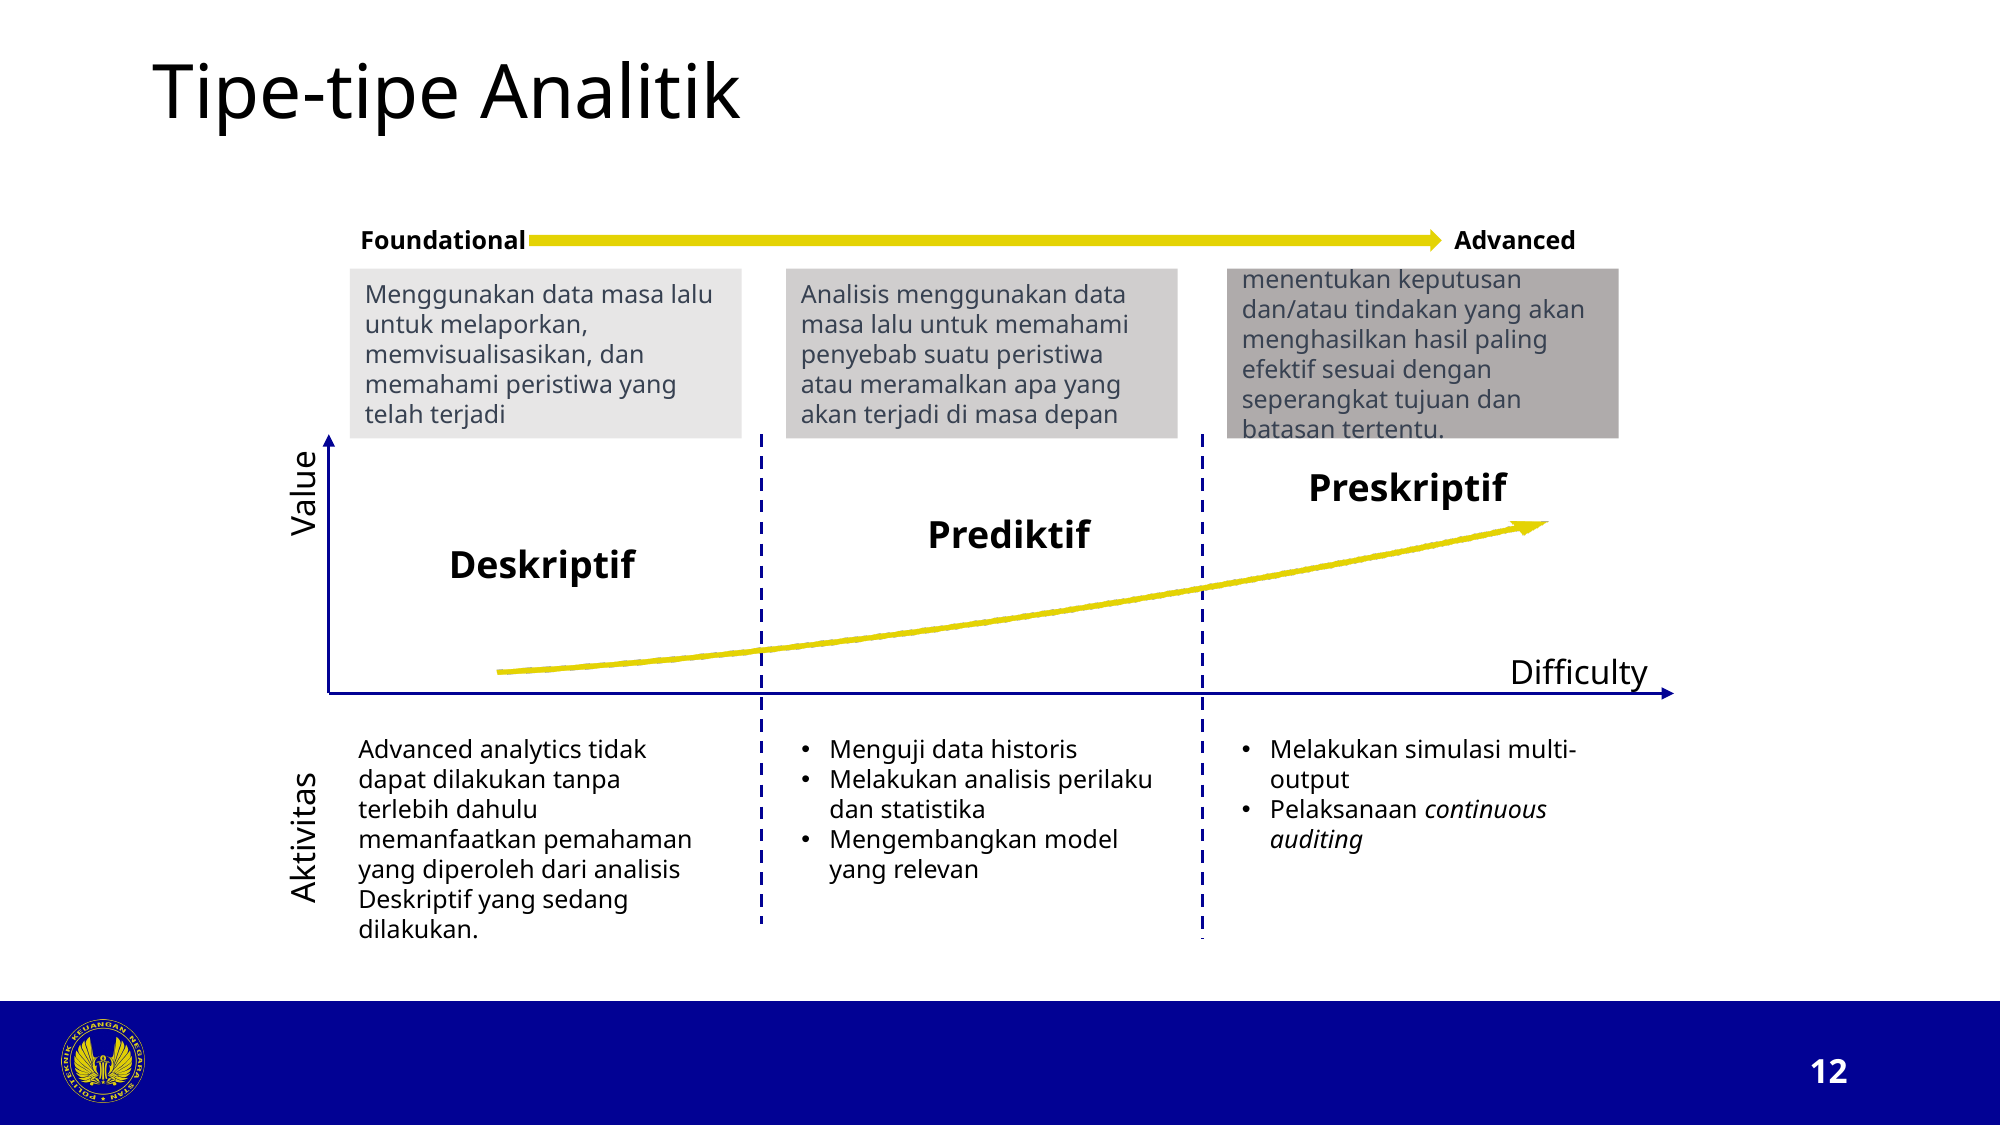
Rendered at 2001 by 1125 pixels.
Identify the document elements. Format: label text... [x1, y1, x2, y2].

text_box Aktivitas [274, 757, 330, 919]
text_box Value [274, 436, 328, 552]
text_box Difficulty [1495, 644, 1663, 692]
picture [61, 1019, 145, 1103]
text_box Preskriptif [1293, 456, 1522, 504]
text_box menentukan keputusan dan/atau tindakan yang akan menghasilkan hasil paling efektif sesuai dengan seperangkat tujuan dan batasan tertentu. [1227, 268, 1619, 439]
text_box Menggunakan data masa lalu untuk melaporkan, memvisualisasikan, dan memahami peristiwa yang telah terjadi [349, 268, 742, 439]
text_box Advanced [1439, 216, 1592, 262]
slide_number 12 [1412, 1042, 1863, 1103]
text_box Deskriptif [433, 533, 495, 594]
text_box Menguji data historis Melakukan analisis perilaku dan statistika Mengembangkan model yang relevan [786, 726, 1174, 892]
picture [495, 504, 1587, 675]
text_box Advanced analytics tidak dapat dilakukan tanpa terlebih dahulu memanfaatkan pemahaman yang diperoleh dari analisis Deskriptif yang sedang dilakukan. [343, 726, 731, 951]
text_box Melakukan simulasi multi-output Pelaksanaan continuous auditing [1227, 726, 1615, 862]
text_box Difficulty [1495, 695, 1663, 699]
text_box Analisis menggunakan data masa lalu untuk memahami penyebab suatu peristiwa atau meramalkan apa yang akan terjadi di masa depan [786, 268, 1178, 439]
text_box Foundational [345, 216, 542, 262]
text_box Tipe-tipe Analitik [137, 43, 1863, 145]
text_box [542, 229, 1439, 252]
